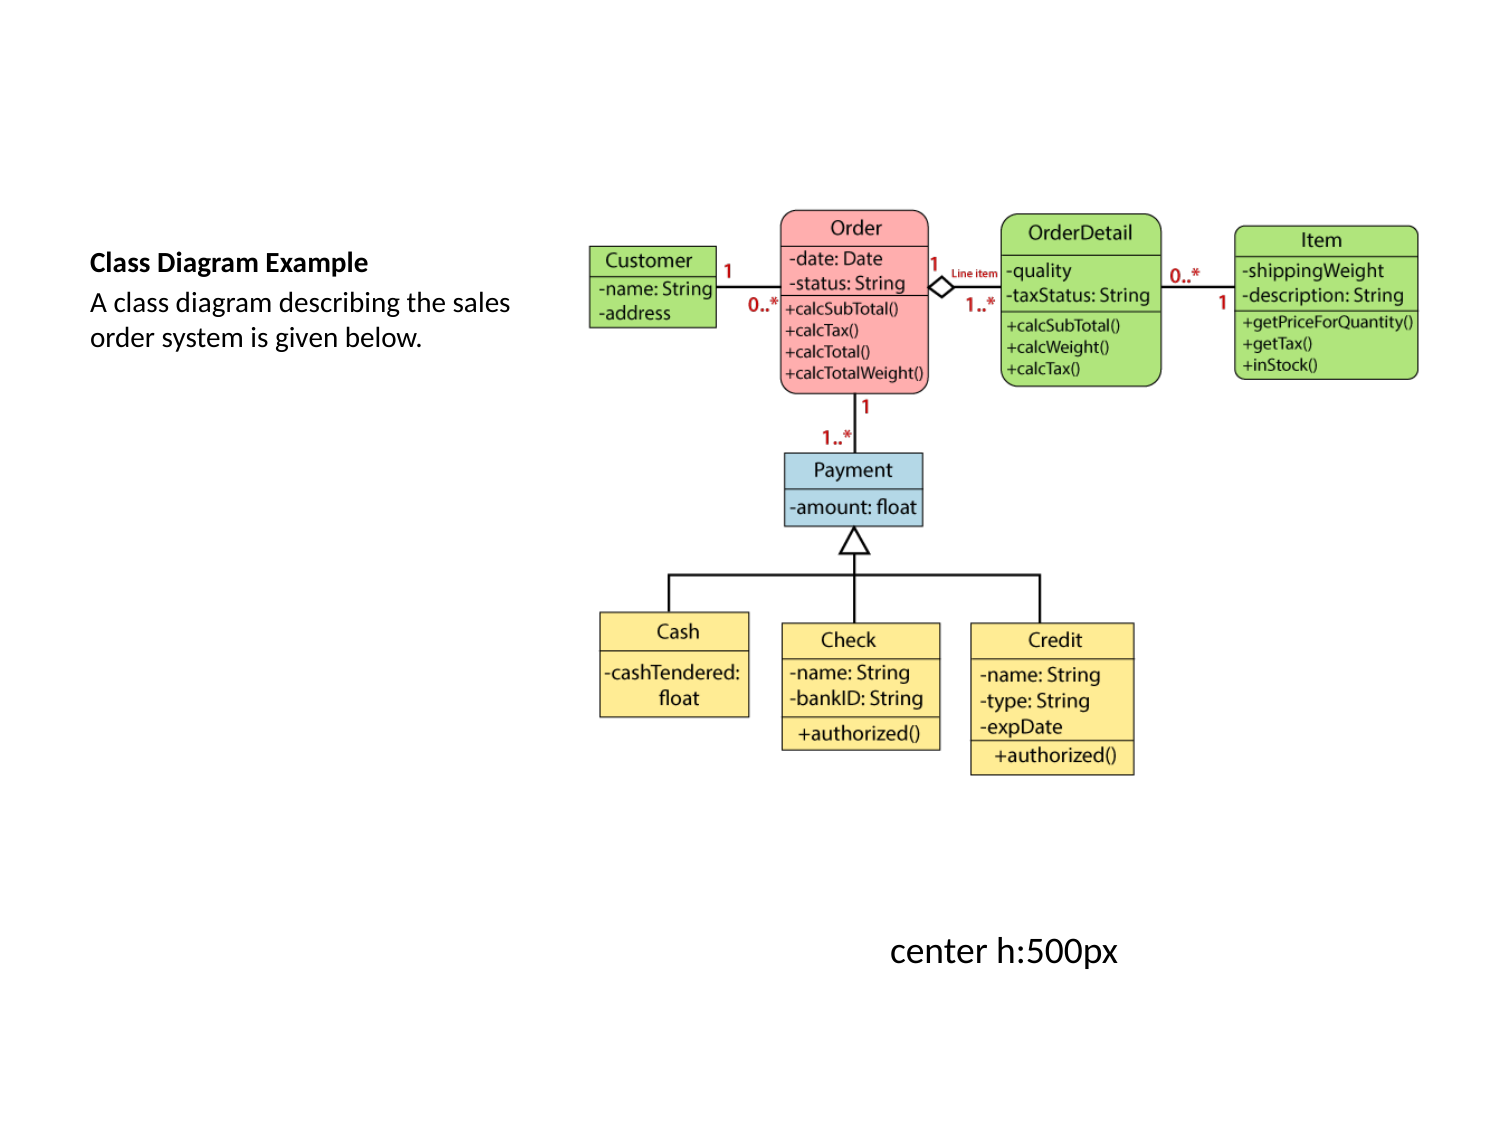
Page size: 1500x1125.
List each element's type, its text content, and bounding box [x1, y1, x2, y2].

text_box center h:500px [585, 918, 1423, 1003]
list Class Diagram Example A class diagram describing the sales order system is given below. [75, 235, 569, 1005]
picture [585, 180, 1424, 780]
